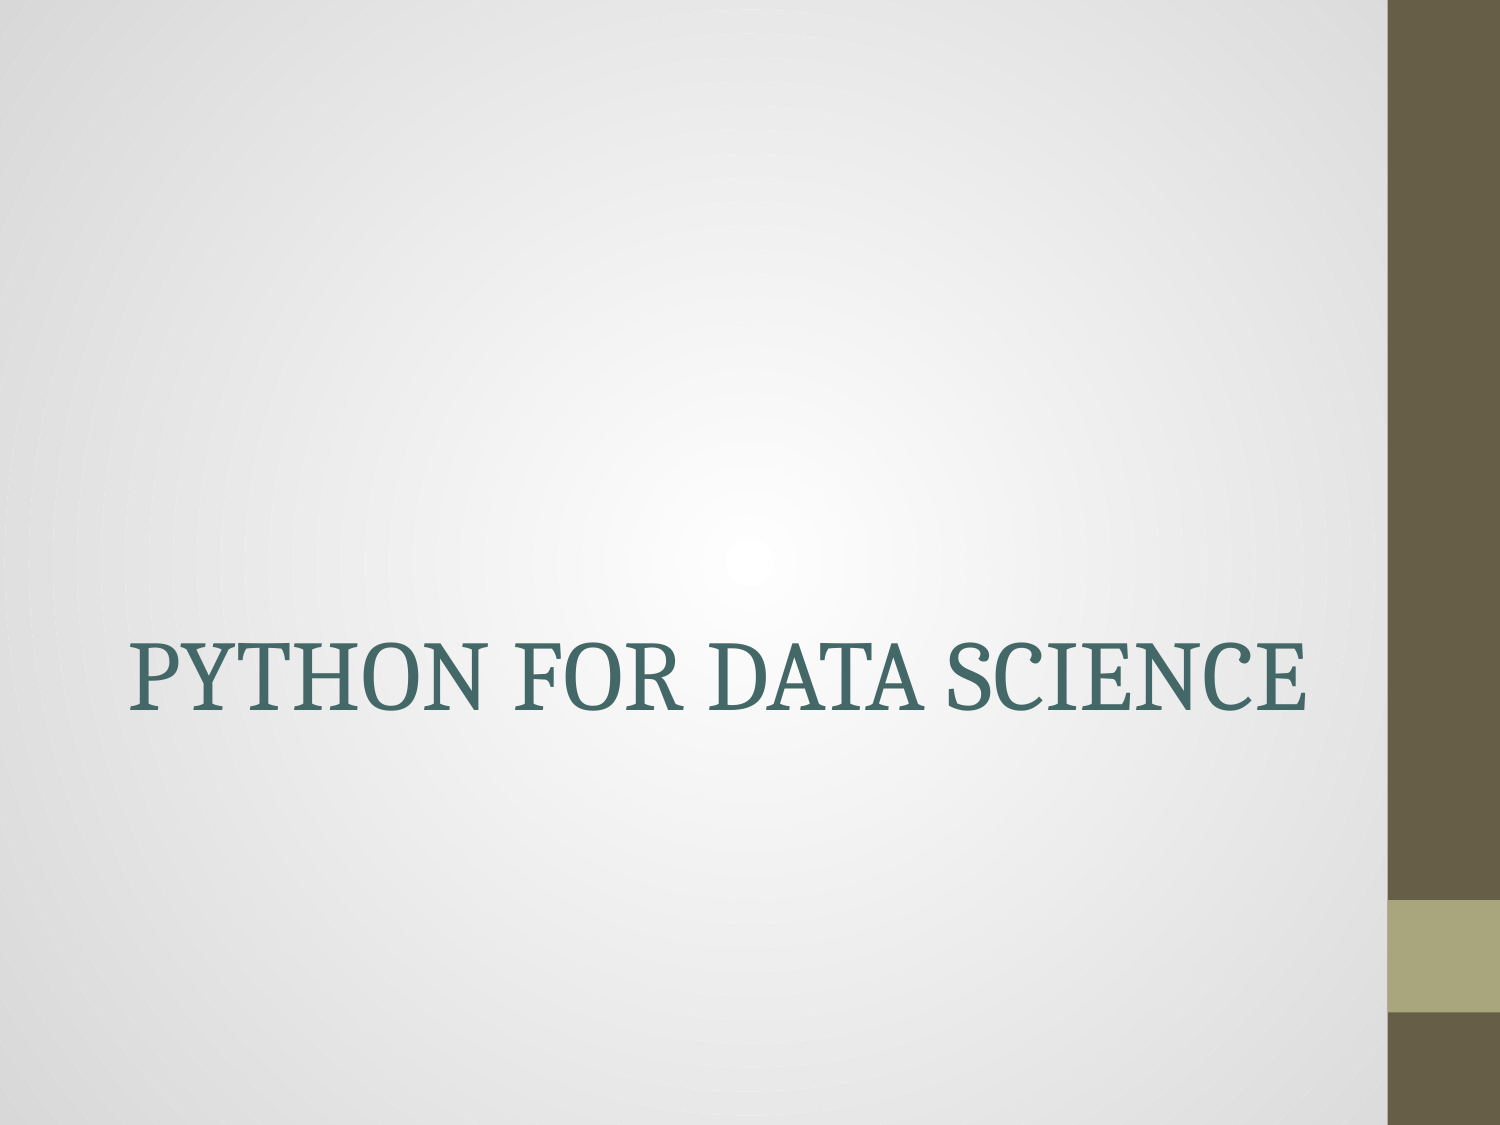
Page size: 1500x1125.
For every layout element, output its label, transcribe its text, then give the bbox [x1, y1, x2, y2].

title PYTHON FOR DATA SCIENCE [112, 312, 1350, 738]
